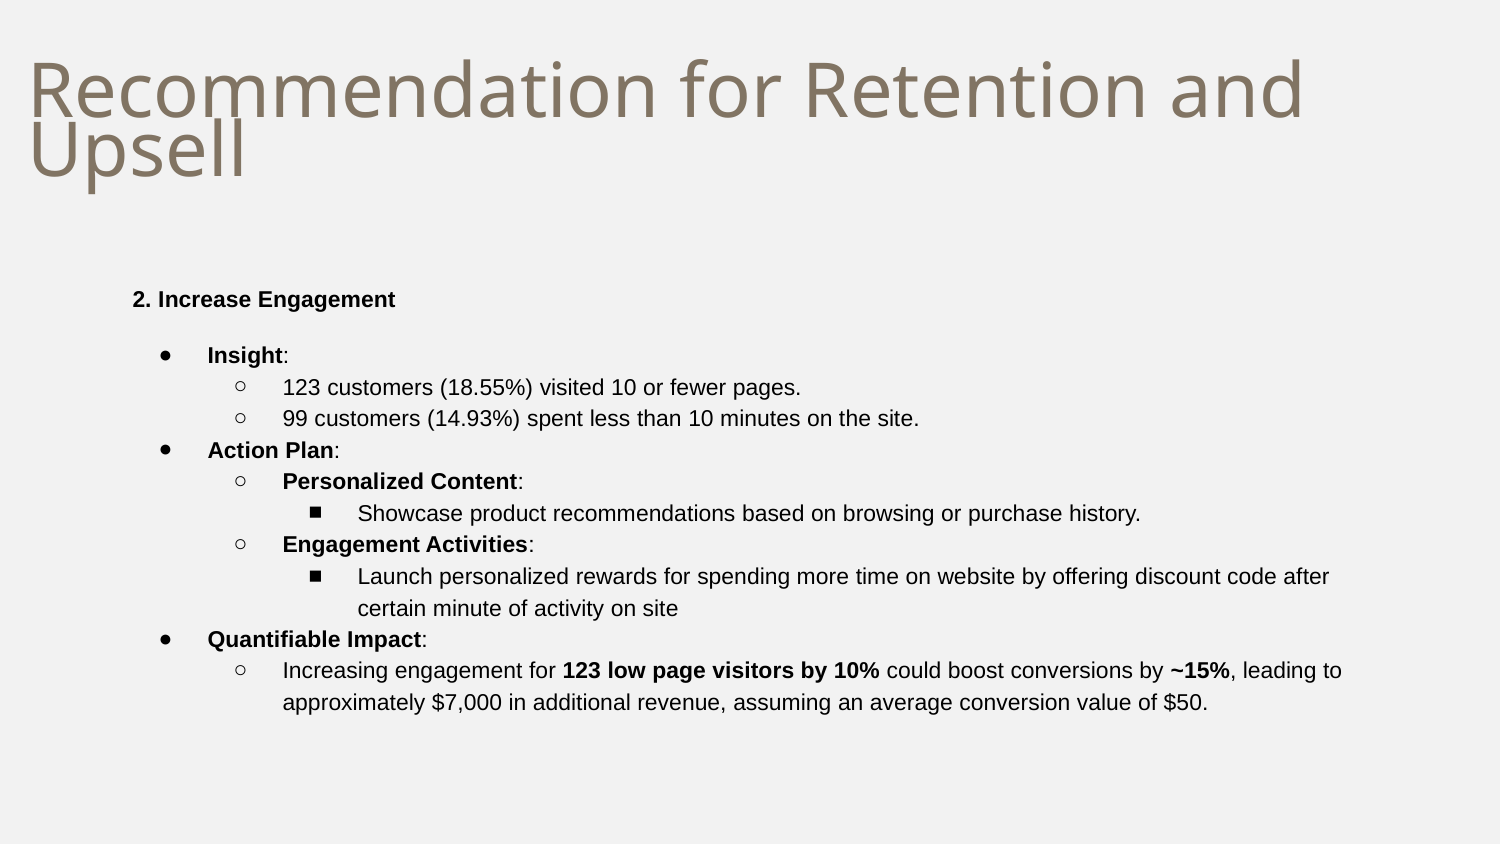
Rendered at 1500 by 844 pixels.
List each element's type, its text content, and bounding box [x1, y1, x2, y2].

text_box 2. Increase Engagement Insight: 123 customers (18.55%) visited 10 or fewer pages. 99 customers (14.93%) spent less than 10 minutes on the site. Action Plan: Personalized Content: Showcase product recommendations based on browsing or purchase history. Engagement Activities: Launch personalized rewards for spending more time on website by offering discount code after certain minute of activity on site Quantifiable Impact: Increasing engagement for 123 low page visitors by 10% could boost conversions by ~15%, leading to approximately $7,000 in additional revenue, assuming an average conversion value of $50. [117, 265, 1383, 731]
title Recommendation for Retention and Upsell [11, 54, 1470, 204]
